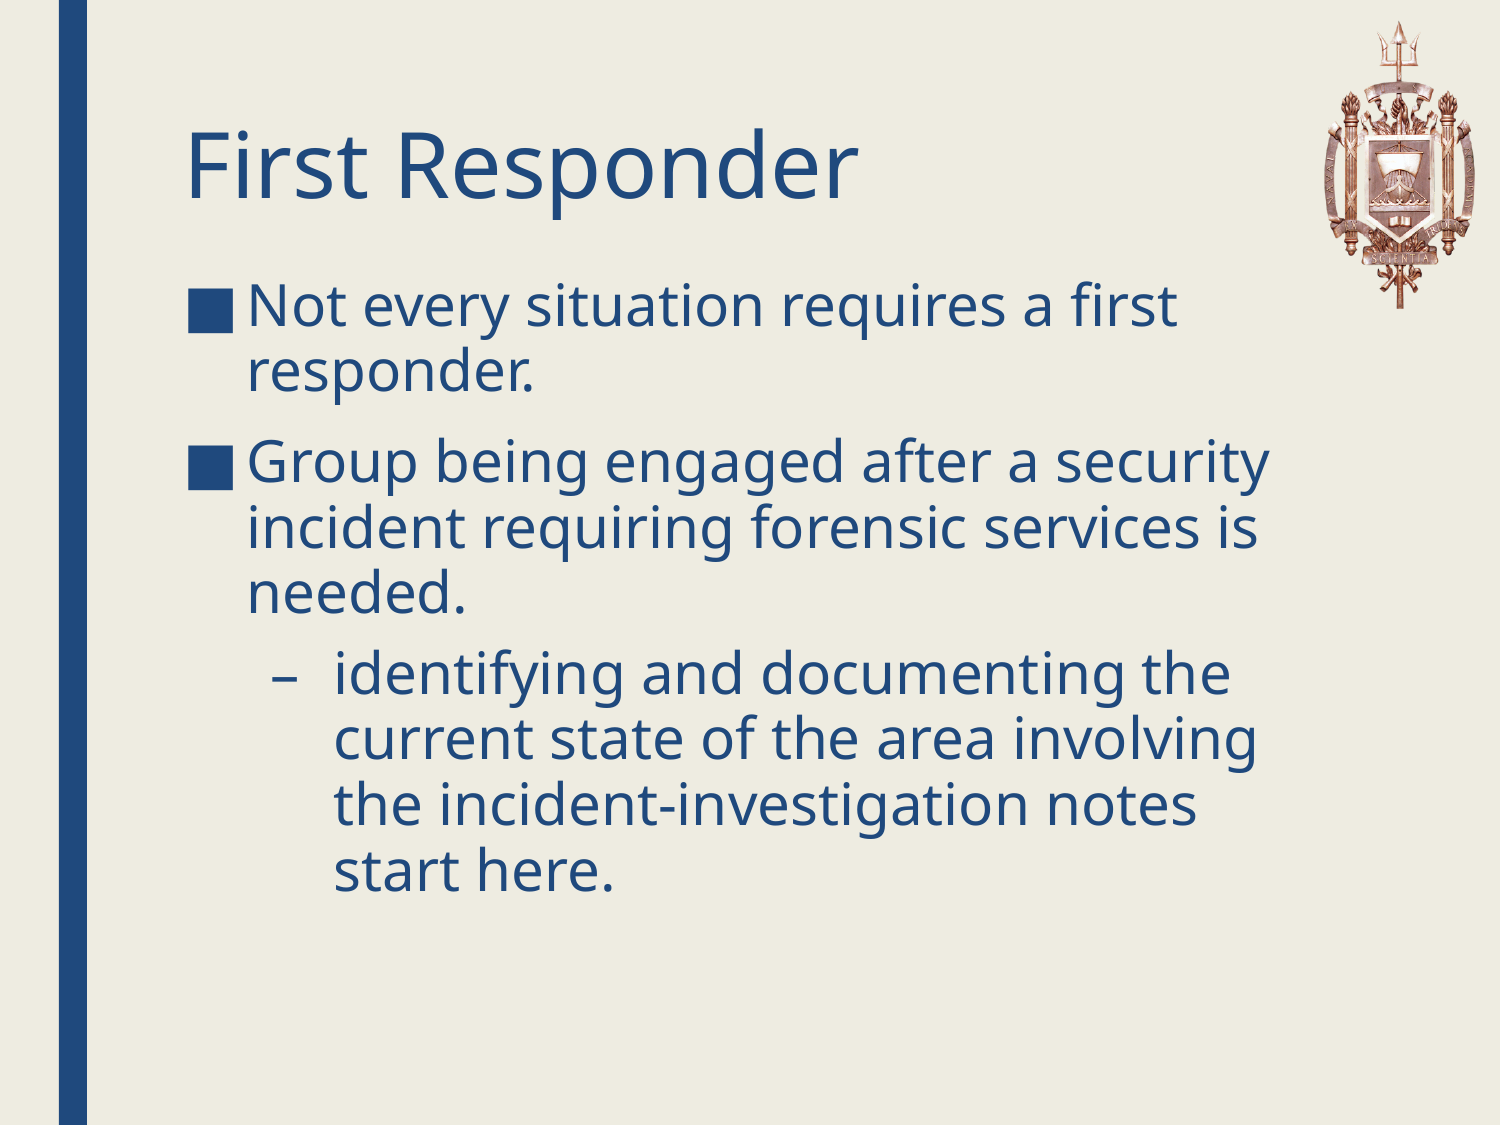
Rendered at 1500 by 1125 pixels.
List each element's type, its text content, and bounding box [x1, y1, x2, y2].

list Not every situation requires a first responder. Group being engaged after a security incident requiring forensic services is needed. identifying and documenting the current state of the area involving the incident-investigation notes start here. [168, 265, 1321, 963]
picture [1320, 17, 1478, 312]
title First Responder [168, 112, 1298, 239]
